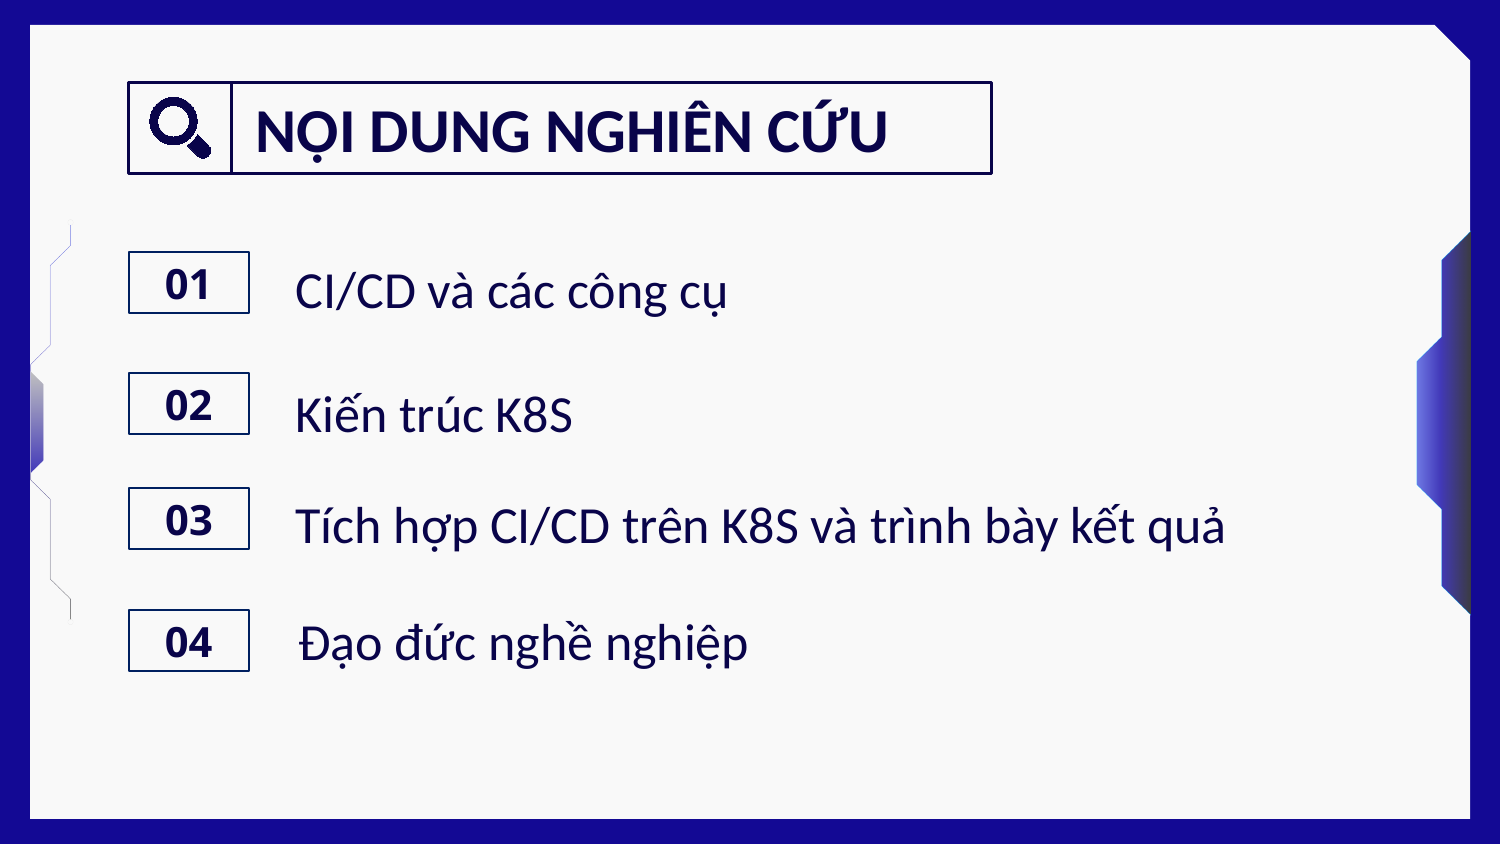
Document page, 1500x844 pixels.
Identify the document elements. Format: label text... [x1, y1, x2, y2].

text_box Kiến trúc K8S [210, 341, 961, 450]
text_box Đạo đức nghề nghiệp [283, 601, 1086, 679]
text_box 01 [128, 252, 250, 313]
picture [20, 220, 96, 625]
text_box 02 [128, 373, 250, 435]
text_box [128, 82, 992, 174]
text_box CI/CD và các công cụ [210, 217, 961, 327]
text_box 03 [128, 488, 250, 550]
picture [1395, 220, 1471, 624]
text_box Tích hợp CI/CD trên K8S và trình bày kết quả [210, 452, 1268, 561]
text_box 04 [128, 609, 250, 671]
